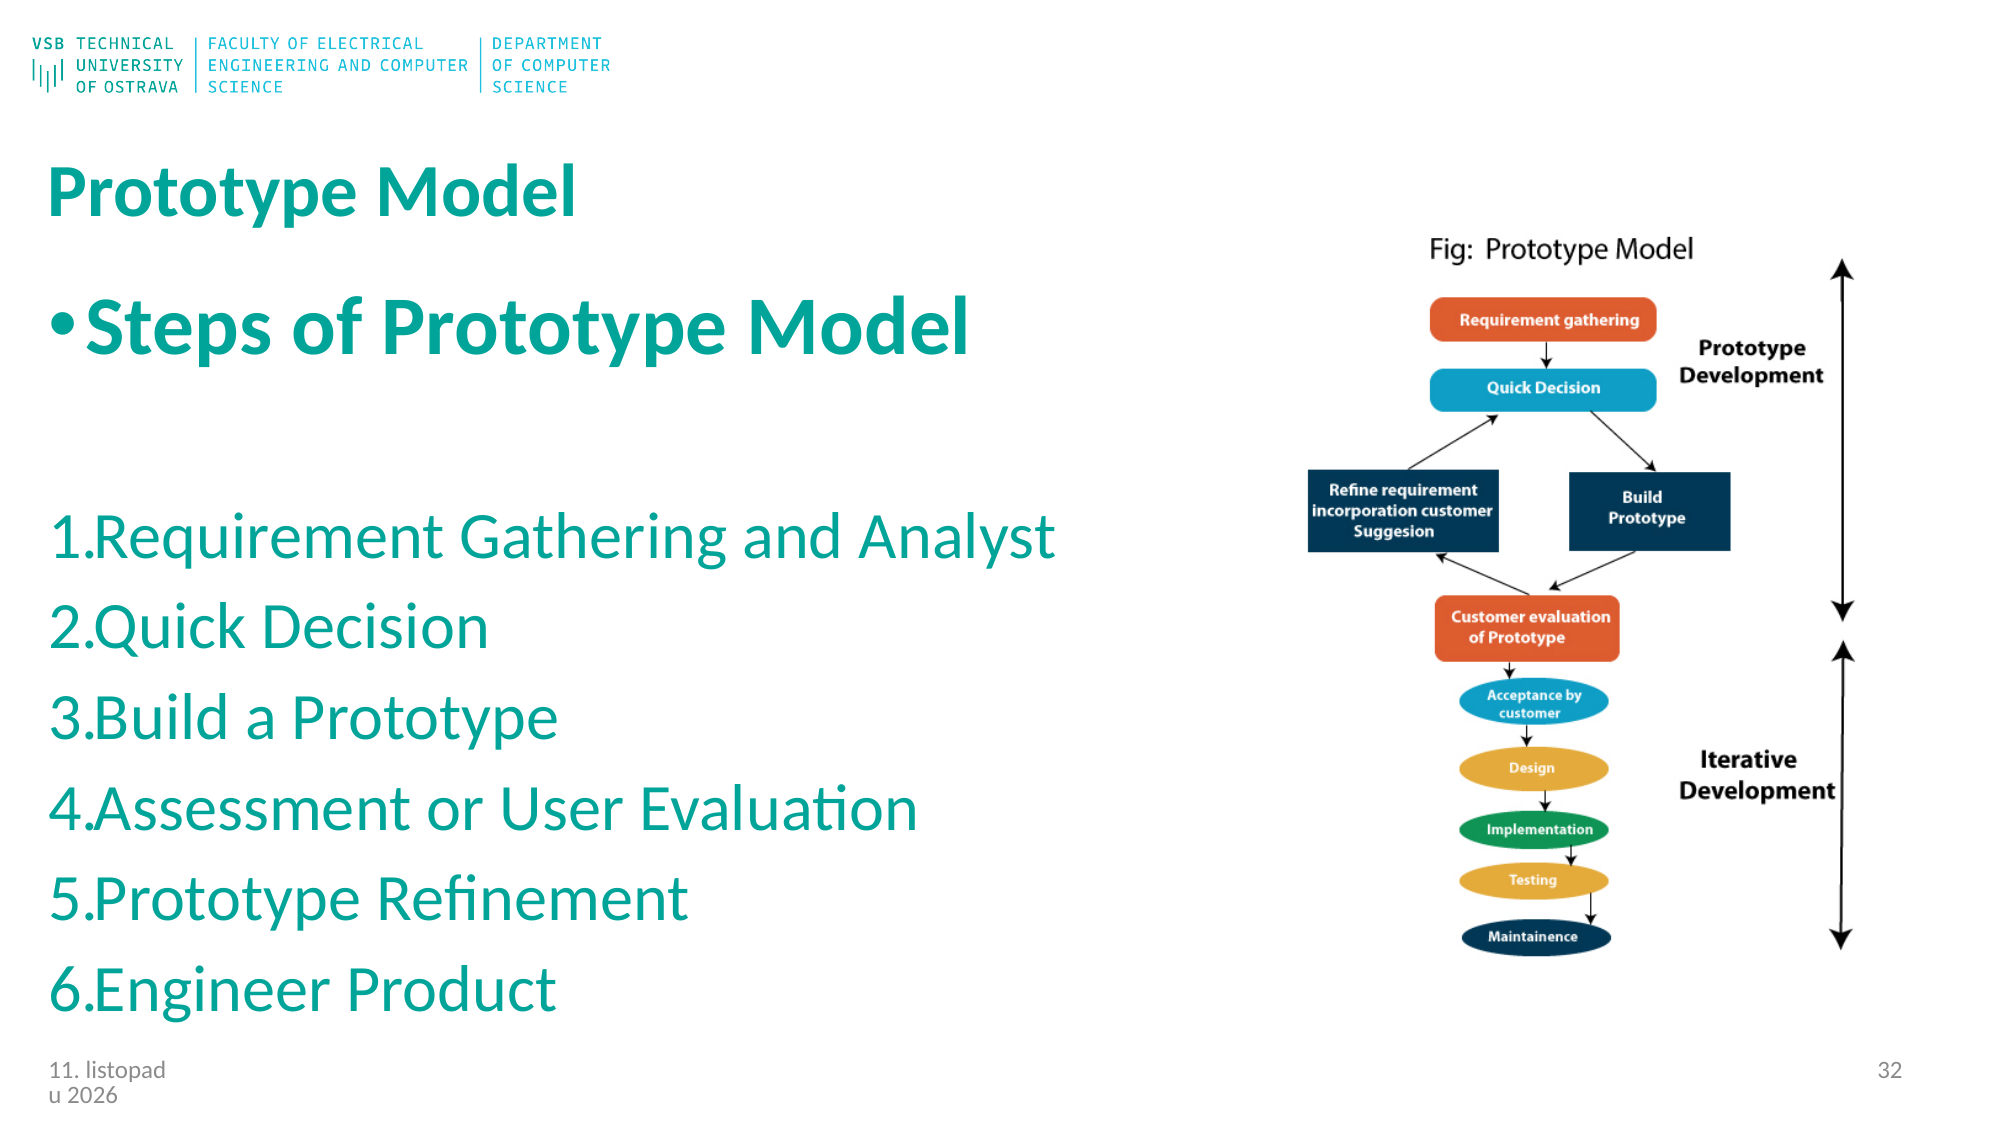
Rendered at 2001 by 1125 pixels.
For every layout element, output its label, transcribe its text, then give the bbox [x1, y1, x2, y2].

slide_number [33, 1042, 186, 1094]
title Prototype Model [32, 131, 1969, 241]
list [1297, 222, 1913, 960]
slide_number 31 [1862, 1042, 1963, 1094]
list Steps of Prototype Model Requirement Gathering and Analyst Quick Decision Build a Prototype Assessment or User Evaluation Prototype Refinement Engineer Product [33, 275, 1169, 1034]
picture [32, 37, 610, 93]
